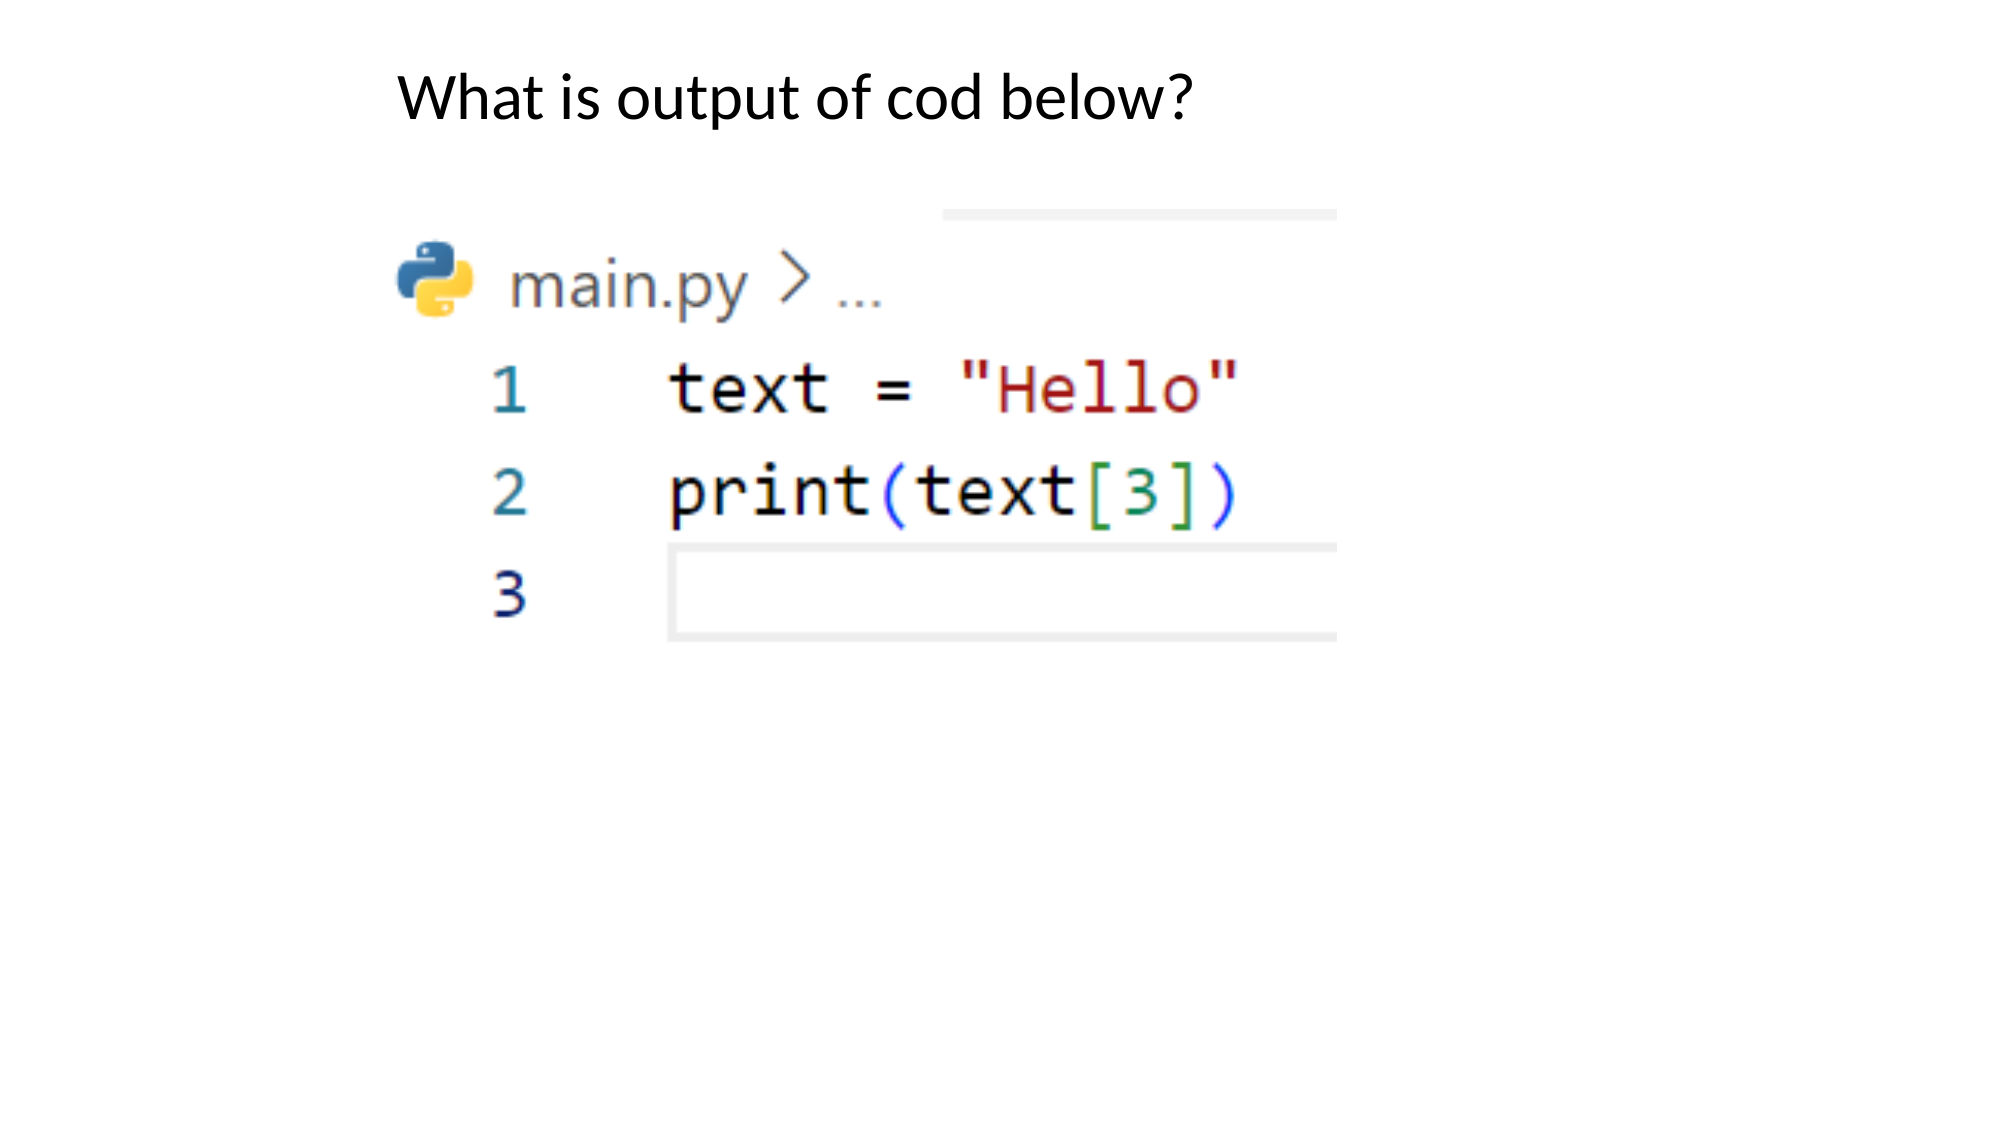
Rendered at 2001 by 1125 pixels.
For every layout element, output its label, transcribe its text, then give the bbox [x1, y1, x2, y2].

text_box What is output of cod below? [382, 45, 1212, 140]
picture [362, 209, 1337, 649]
